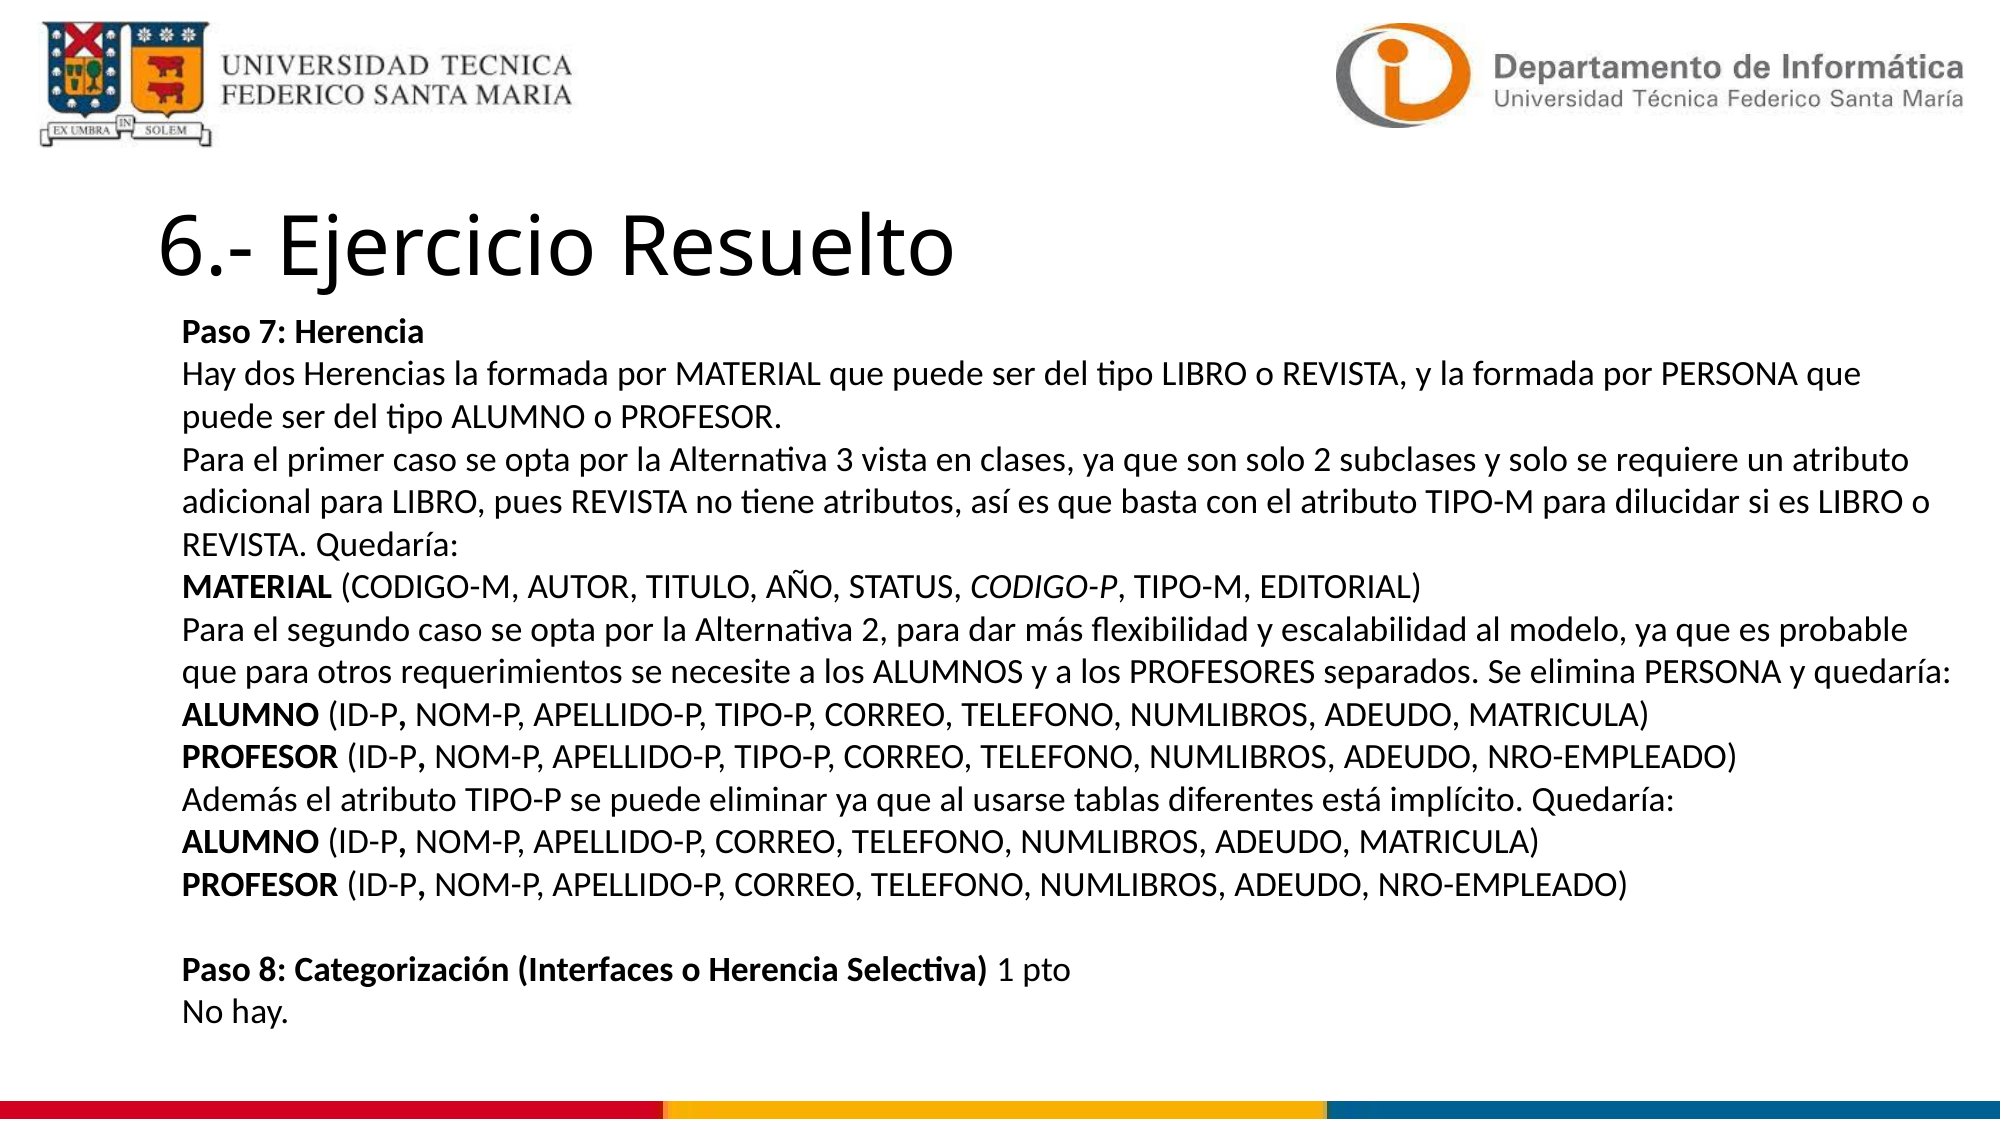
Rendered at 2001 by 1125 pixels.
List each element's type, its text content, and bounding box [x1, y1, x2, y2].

text_box 6.- Ejercicio Resuelto [143, 184, 1952, 300]
picture [1336, 23, 1974, 129]
text_box Paso 7: Herencia Hay dos Herencias la formada por MATERIAL que puede ser del tipo LIBRO o REVISTA, y la formada por PERSONA que puede ser del tipo ALUMNO o PROFESOR. Para el primer caso se opta por la Alternativa 3 vista en clases, ya que son solo 2 subclases y solo se requiere un atributo adicional para LIBRO, pues REVISTA no tiene atributos, así es que basta con el atributo TIPO-M para dilucidar si es LIBRO o REVISTA. Quedaría: MATERIAL (CODIGO-M, AUTOR, TITULO, AÑO, STATUS, CODIGO-P, TIPO-M, EDITORIAL) Para el segundo caso se opta por la Alternativa 2, para dar más flexibilidad y escalabilidad al modelo, ya que es probable que para otros requerimientos se necesite a los ALUMNOS y a los PROFESORES separados. Se elimina PERSONA y quedaría: ALUMNO (ID-P, NOM-P, APELLIDO-P, TIPO-P, CORREO, TELEFONO, NUMLIBROS, ADEUDO, MATRICULA) PROFESOR (ID-P, NOM-P, APELLIDO-P, TIPO-P, CORREO, TELEFONO, NUMLIBROS, ADEUDO, NRO-EMPLEADO) Además el atributo TIPO-P se puede eliminar ya que al usarse tablas diferentes está implícito. Quedaría: ALUMNO (ID-P, NOM-P, APELLIDO-P, CORREO, TELEFONO, NUMLIBROS, ADEUDO, MATRICULA) PROFESOR (ID-P, NOM-P, APELLIDO-P, CORREO, TELEFONO, NUMLIBROS, ADEUDO, NRO-EMPLEADO) Paso 8: Categorización (Interfaces o Herencia Selectiva) 1 pto No hay. [167, 300, 1977, 1039]
picture [1345, 1101, 1355, 1119]
picture [26, 0, 579, 185]
picture [0, 1101, 1330, 1119]
